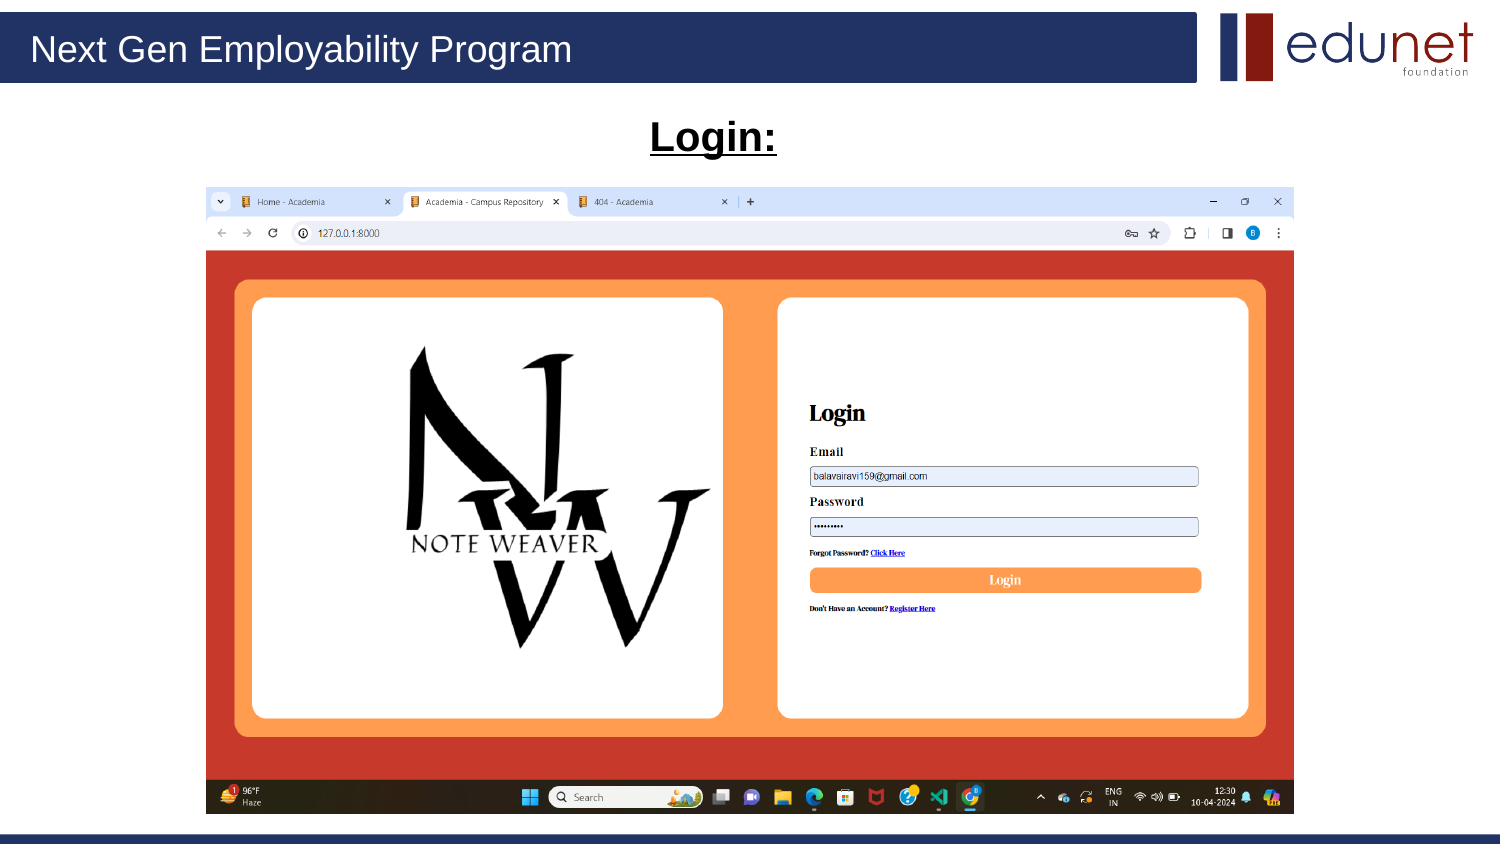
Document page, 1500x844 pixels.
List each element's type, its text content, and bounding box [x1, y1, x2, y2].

picture [206, 187, 1294, 814]
picture [1279, 14, 1482, 83]
title Login: [0, 100, 1438, 175]
